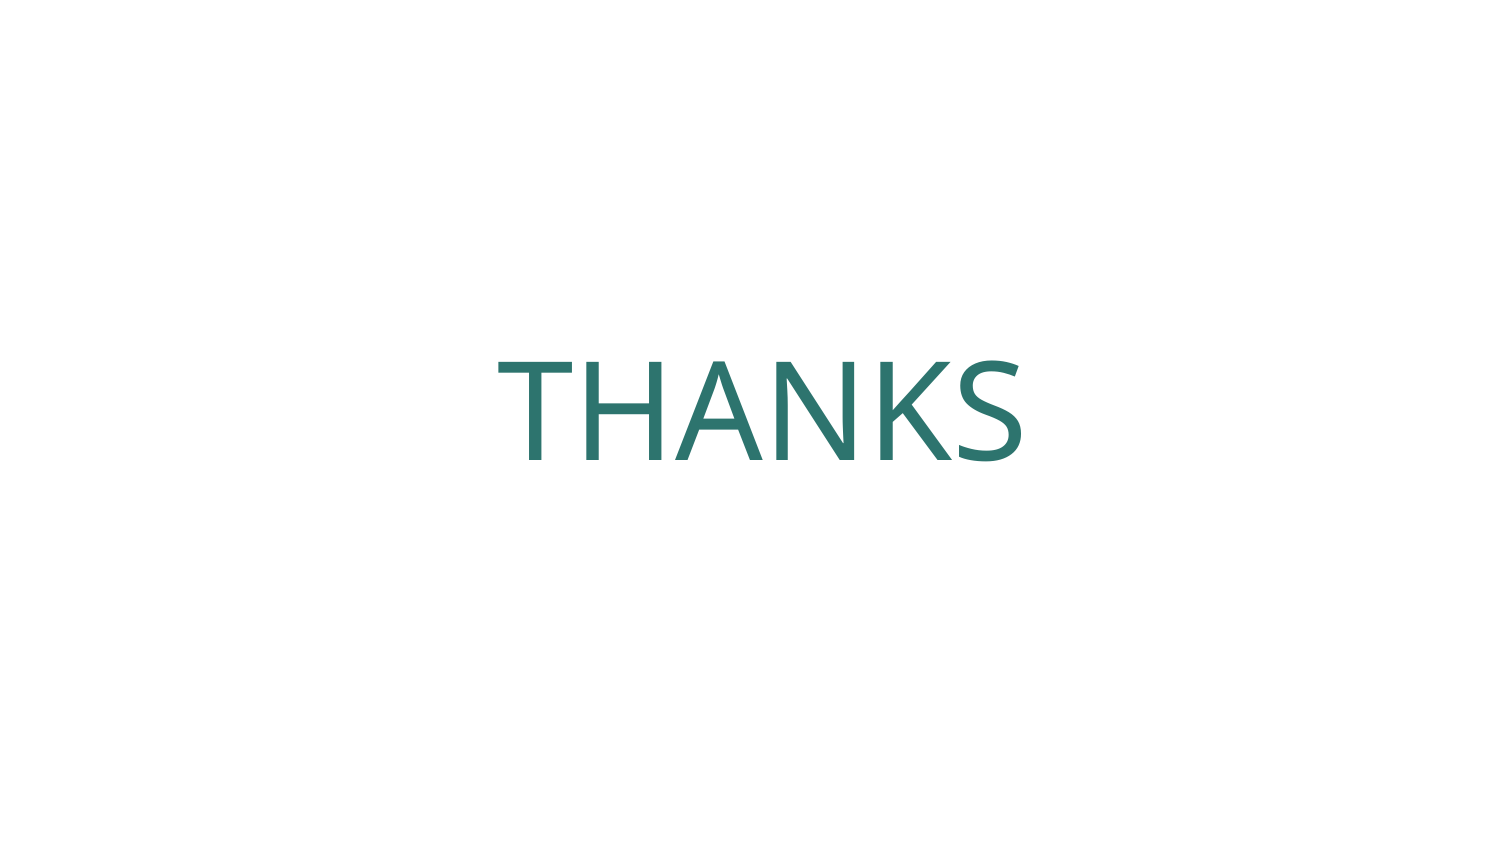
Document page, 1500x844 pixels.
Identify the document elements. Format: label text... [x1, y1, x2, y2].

text_box THANKS [482, 315, 1044, 496]
